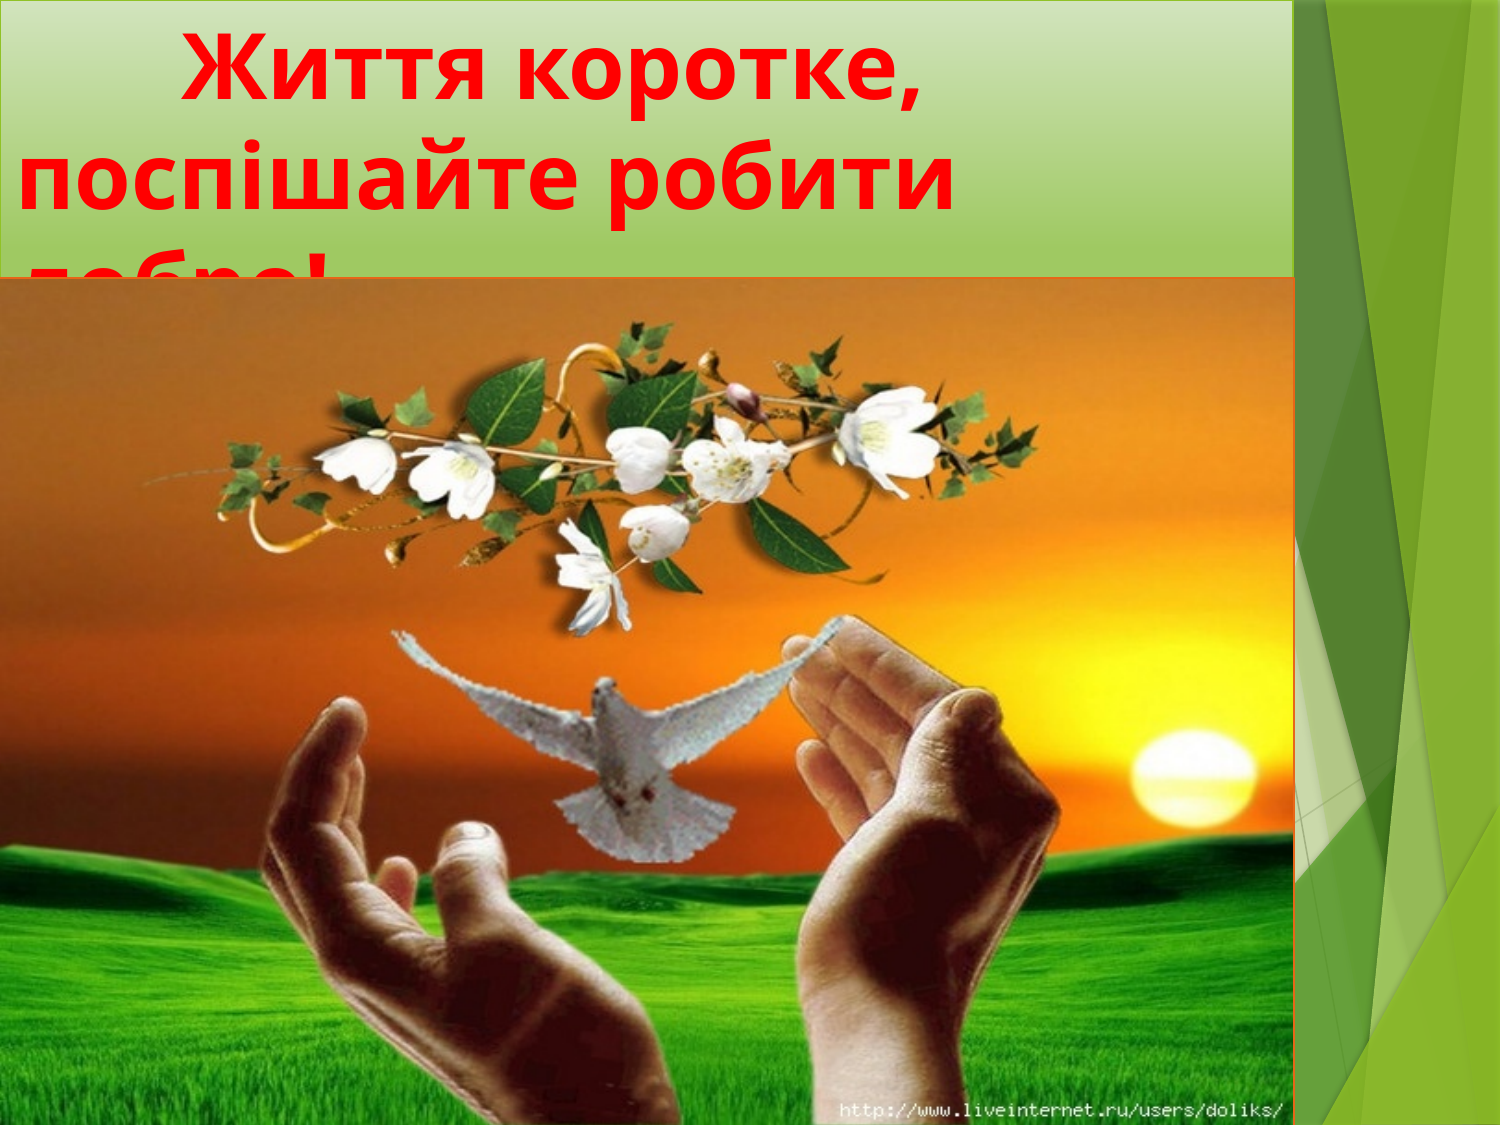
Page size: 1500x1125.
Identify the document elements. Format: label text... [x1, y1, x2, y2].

title Життя коротке, поспішайте робити добро! [0, 0, 1294, 277]
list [0, 278, 1294, 1125]
